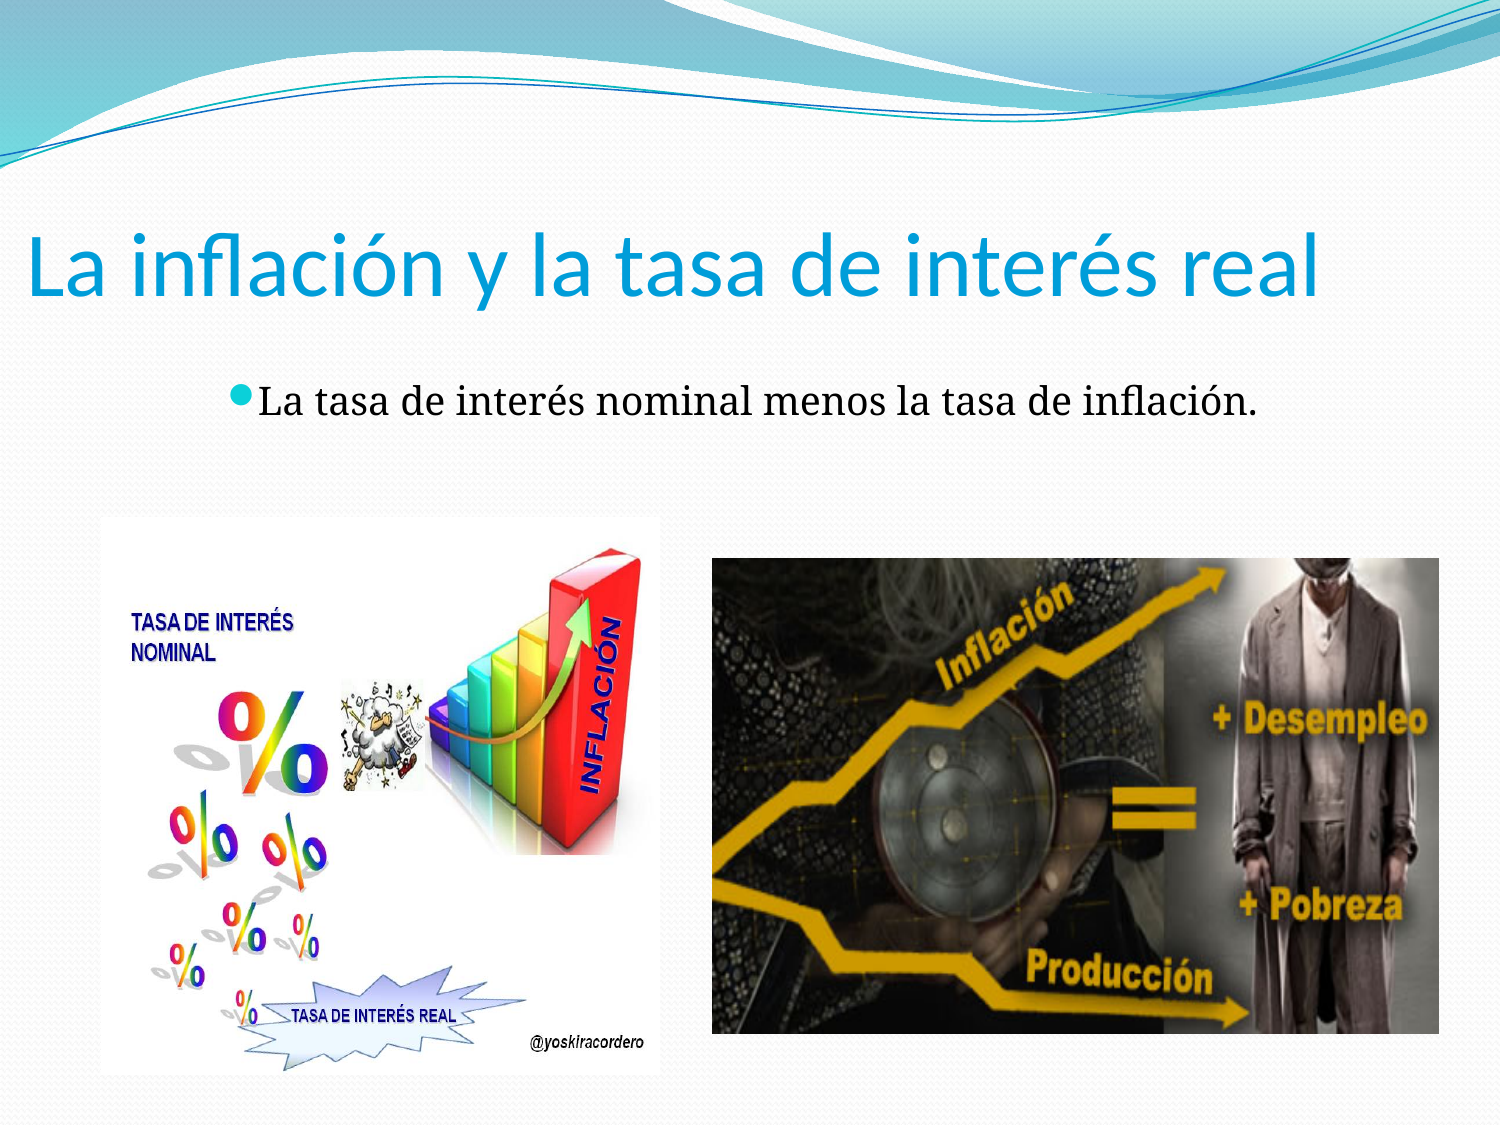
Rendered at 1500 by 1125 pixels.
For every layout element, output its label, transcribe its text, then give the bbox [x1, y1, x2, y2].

picture [101, 516, 660, 1076]
picture [712, 558, 1439, 1034]
list La tasa de interés nominal menos la tasa de inflación. [212, 350, 1288, 470]
title La inflación y la tasa de interés real [26, 237, 1500, 425]
